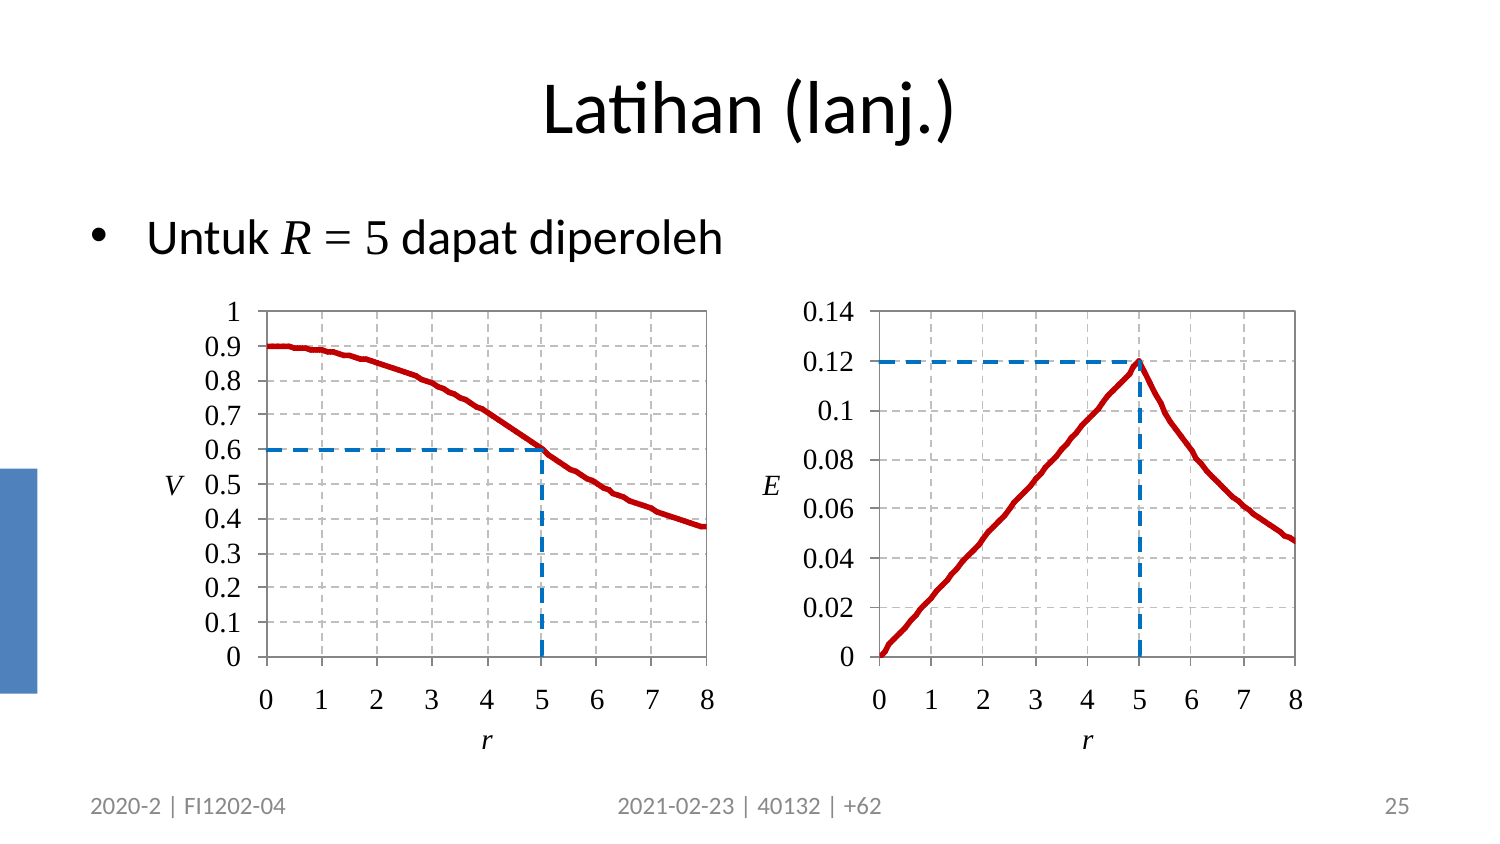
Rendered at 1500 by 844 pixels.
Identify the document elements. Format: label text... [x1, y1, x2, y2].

title Latihan (lanj.) [74, 33, 1426, 175]
slide_number 2020-2 | FI1202-04 [75, 782, 463, 827]
slide_number 25 [1074, 782, 1425, 827]
list Untuk R = 5 dapat diperoleh [74, 196, 1426, 754]
picture [149, 280, 1328, 760]
footer 2021-02-23 | 40132 | +62 [512, 782, 988, 827]
